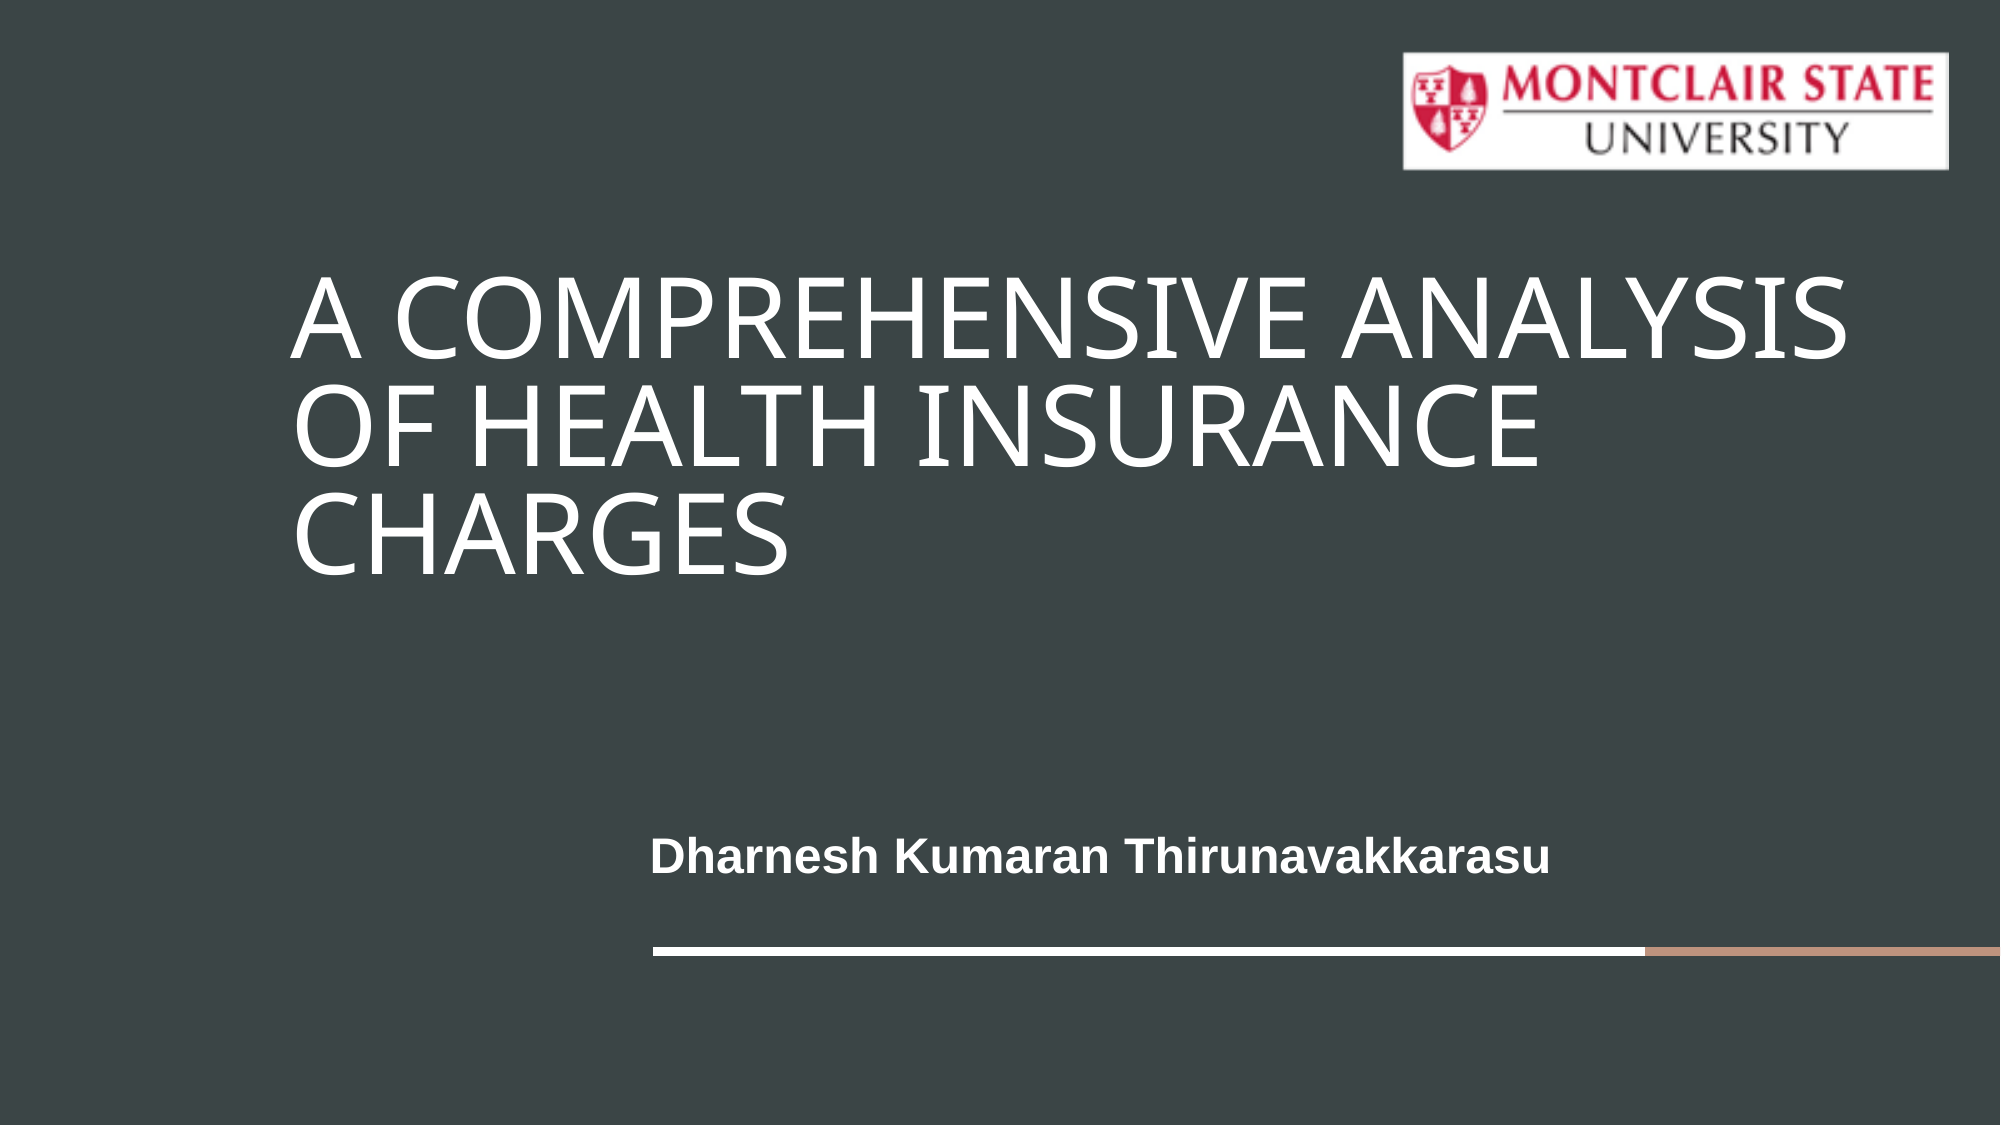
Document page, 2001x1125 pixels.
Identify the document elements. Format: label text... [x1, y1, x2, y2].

title A Comprehensive Analysis of Health Insurance Charges [275, 264, 1909, 722]
picture [1399, 0, 1949, 363]
subtitle Dharnesh Kumaran Thirunavakkarasu [634, 828, 1809, 891]
